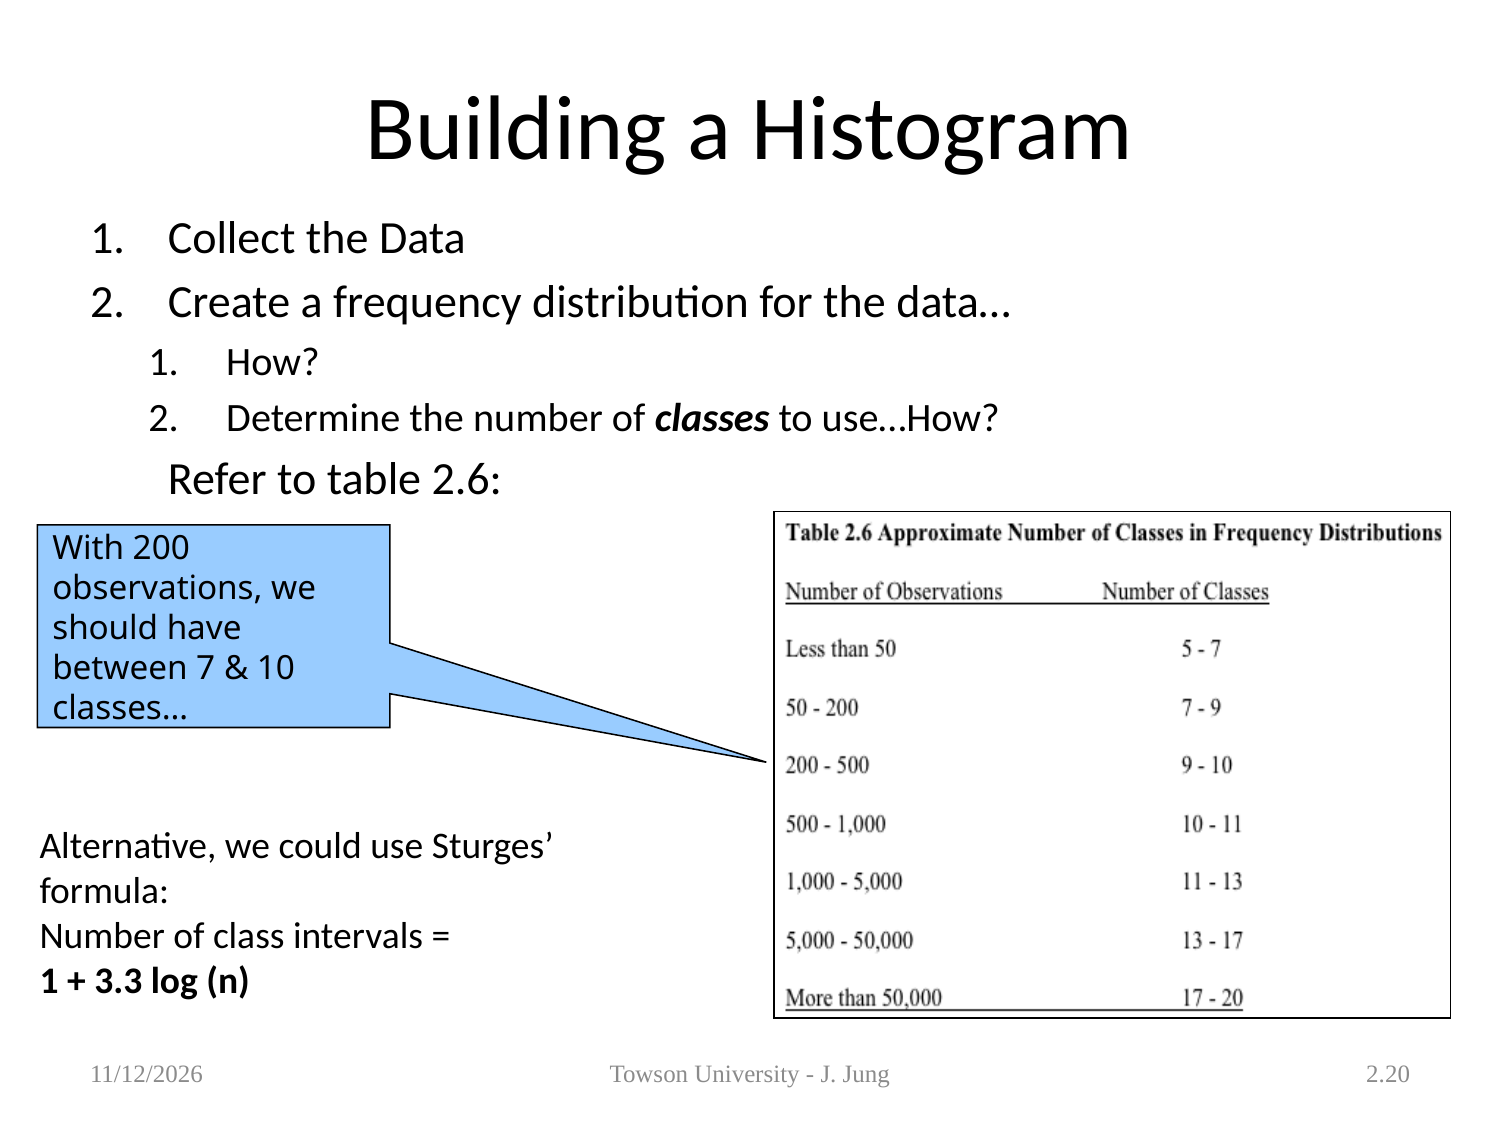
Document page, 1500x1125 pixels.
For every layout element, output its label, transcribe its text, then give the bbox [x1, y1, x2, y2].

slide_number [75, 1042, 425, 1103]
text_box With 200 observations, we should have between 7 & 10 classes… [37, 524, 767, 763]
picture [774, 512, 1451, 1018]
list Collect the Data Create a frequency distribution for the data… How? Determine the number of classes to use…How? Refer to table 2.6: [75, 200, 1425, 513]
slide_number 2.20 [1074, 1042, 1425, 1103]
footer Towson University - J. Jung [512, 1042, 988, 1103]
title Building a Histogram [75, 45, 1425, 200]
text_box Alternative, we could use Sturges’ formula: Number of class intervals = 1 + 3.3 log (n) [24, 813, 670, 1009]
